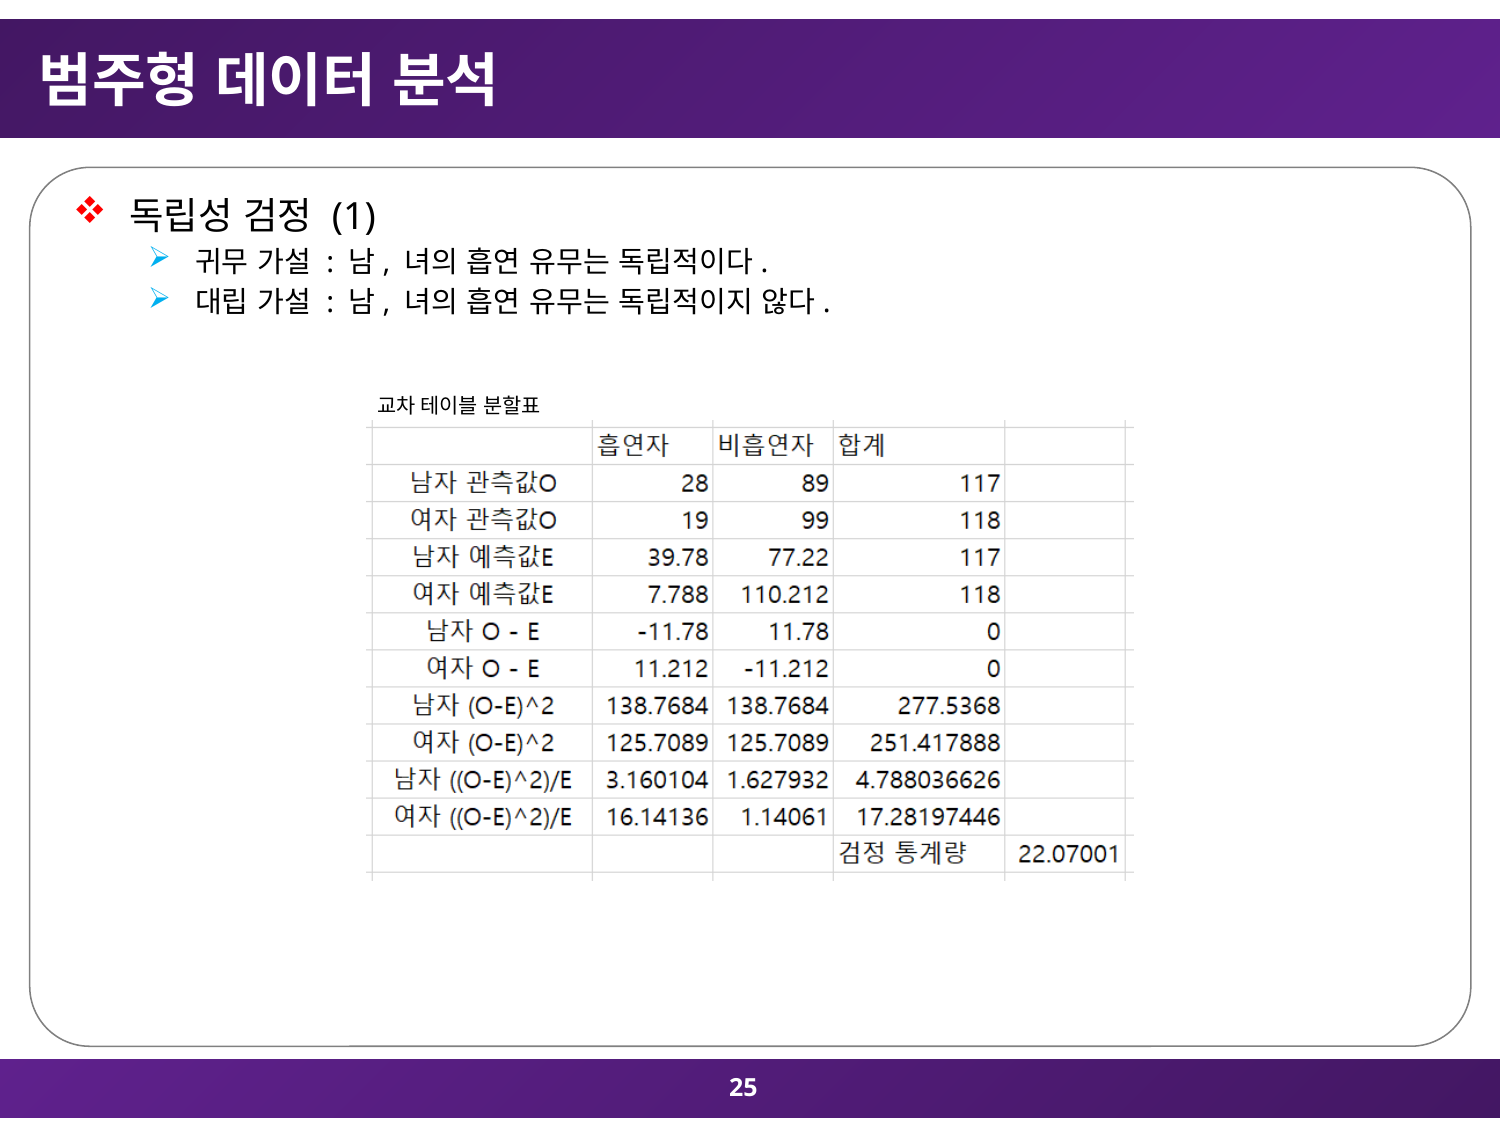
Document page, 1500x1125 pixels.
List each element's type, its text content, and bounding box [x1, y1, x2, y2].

list 독립성 검정 (1) 귀무 가설 : 남, 녀의 흡연 유무는 독립적이다. 대립 가설 : 남, 녀의 흡연 유무는 독립적이지 않다. [58, 184, 1442, 338]
slide_number 25 [0, 1058, 1500, 1119]
title 범주형 데이터 분석 [23, 20, 1374, 138]
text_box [365, 385, 1135, 882]
